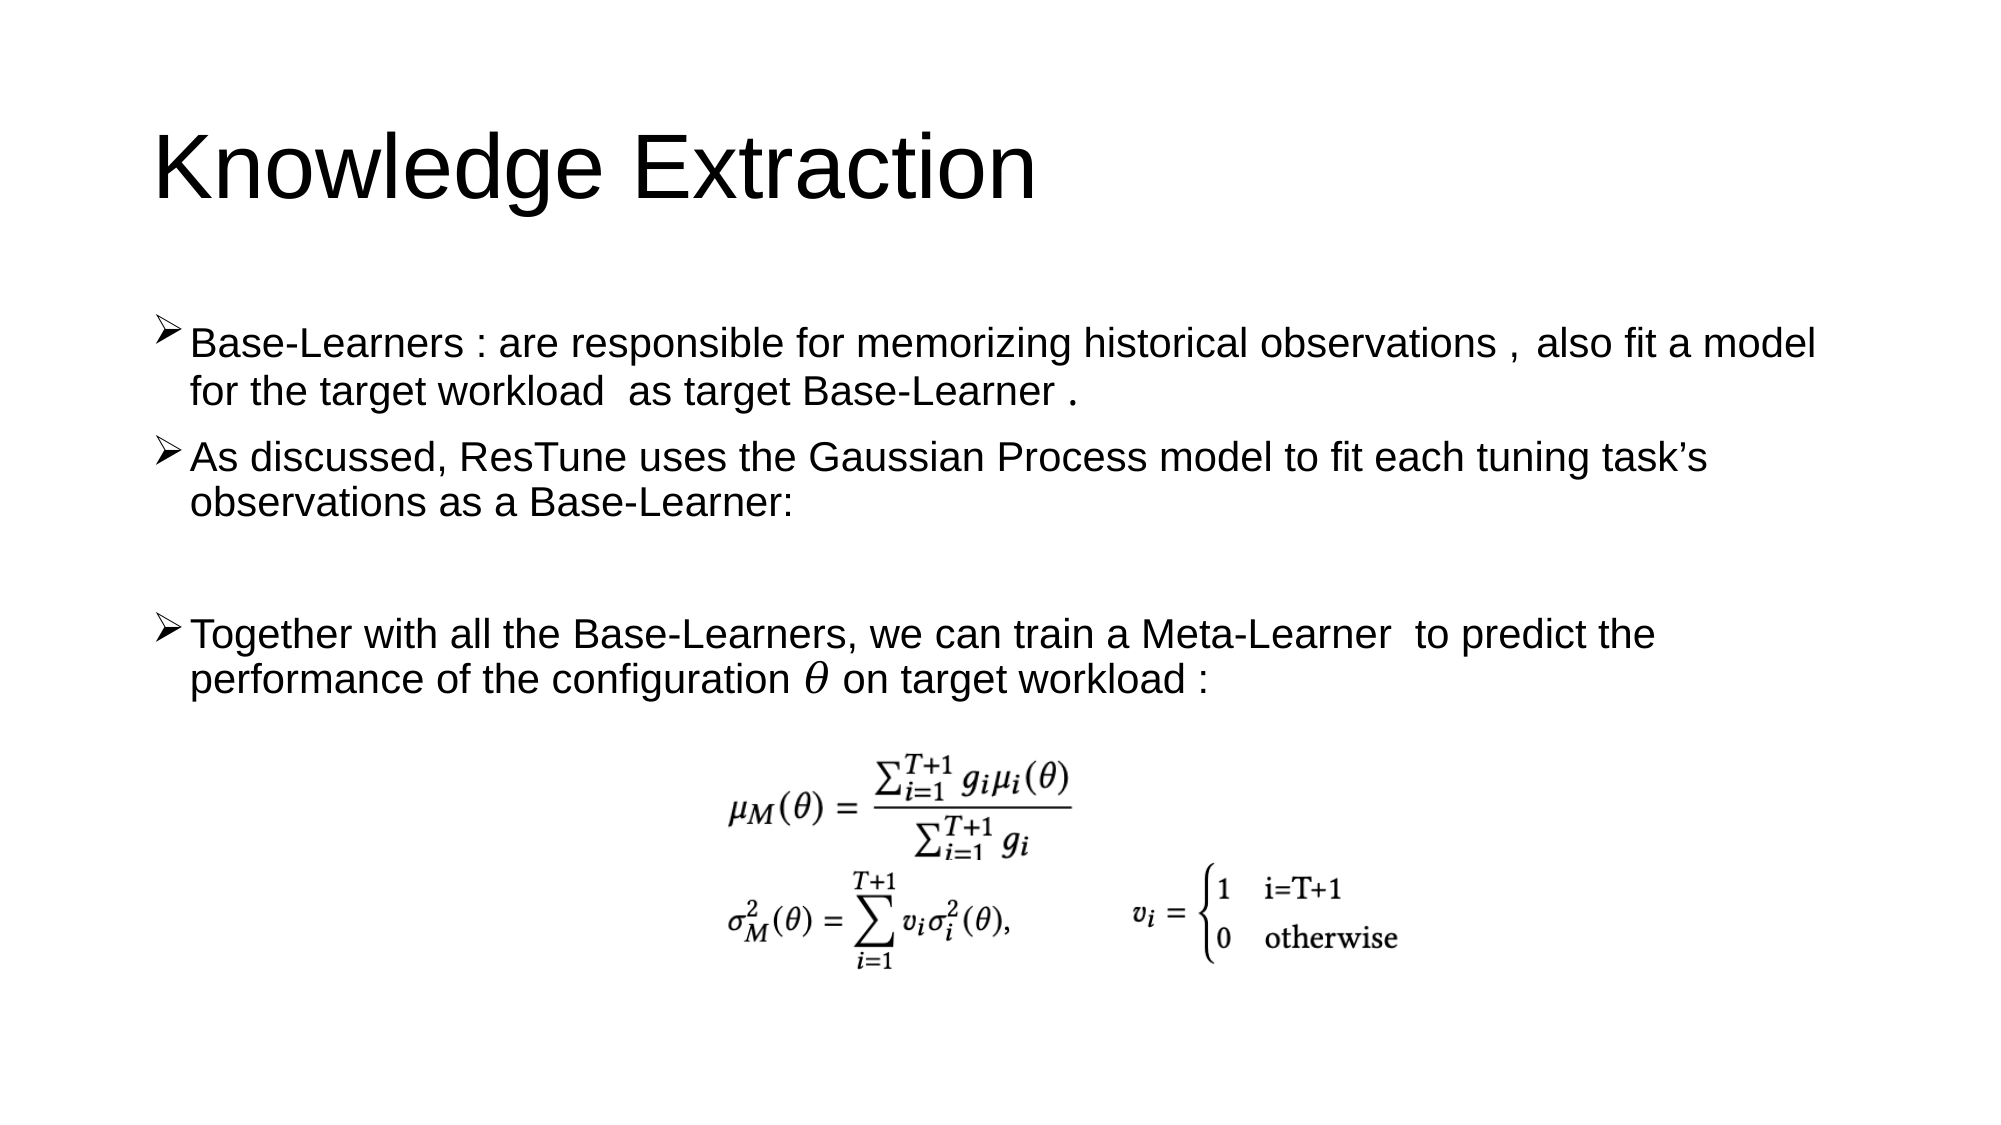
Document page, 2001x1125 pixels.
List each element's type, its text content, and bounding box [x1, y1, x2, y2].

title Knowledge Extraction [137, 59, 1863, 278]
picture [718, 740, 1410, 973]
